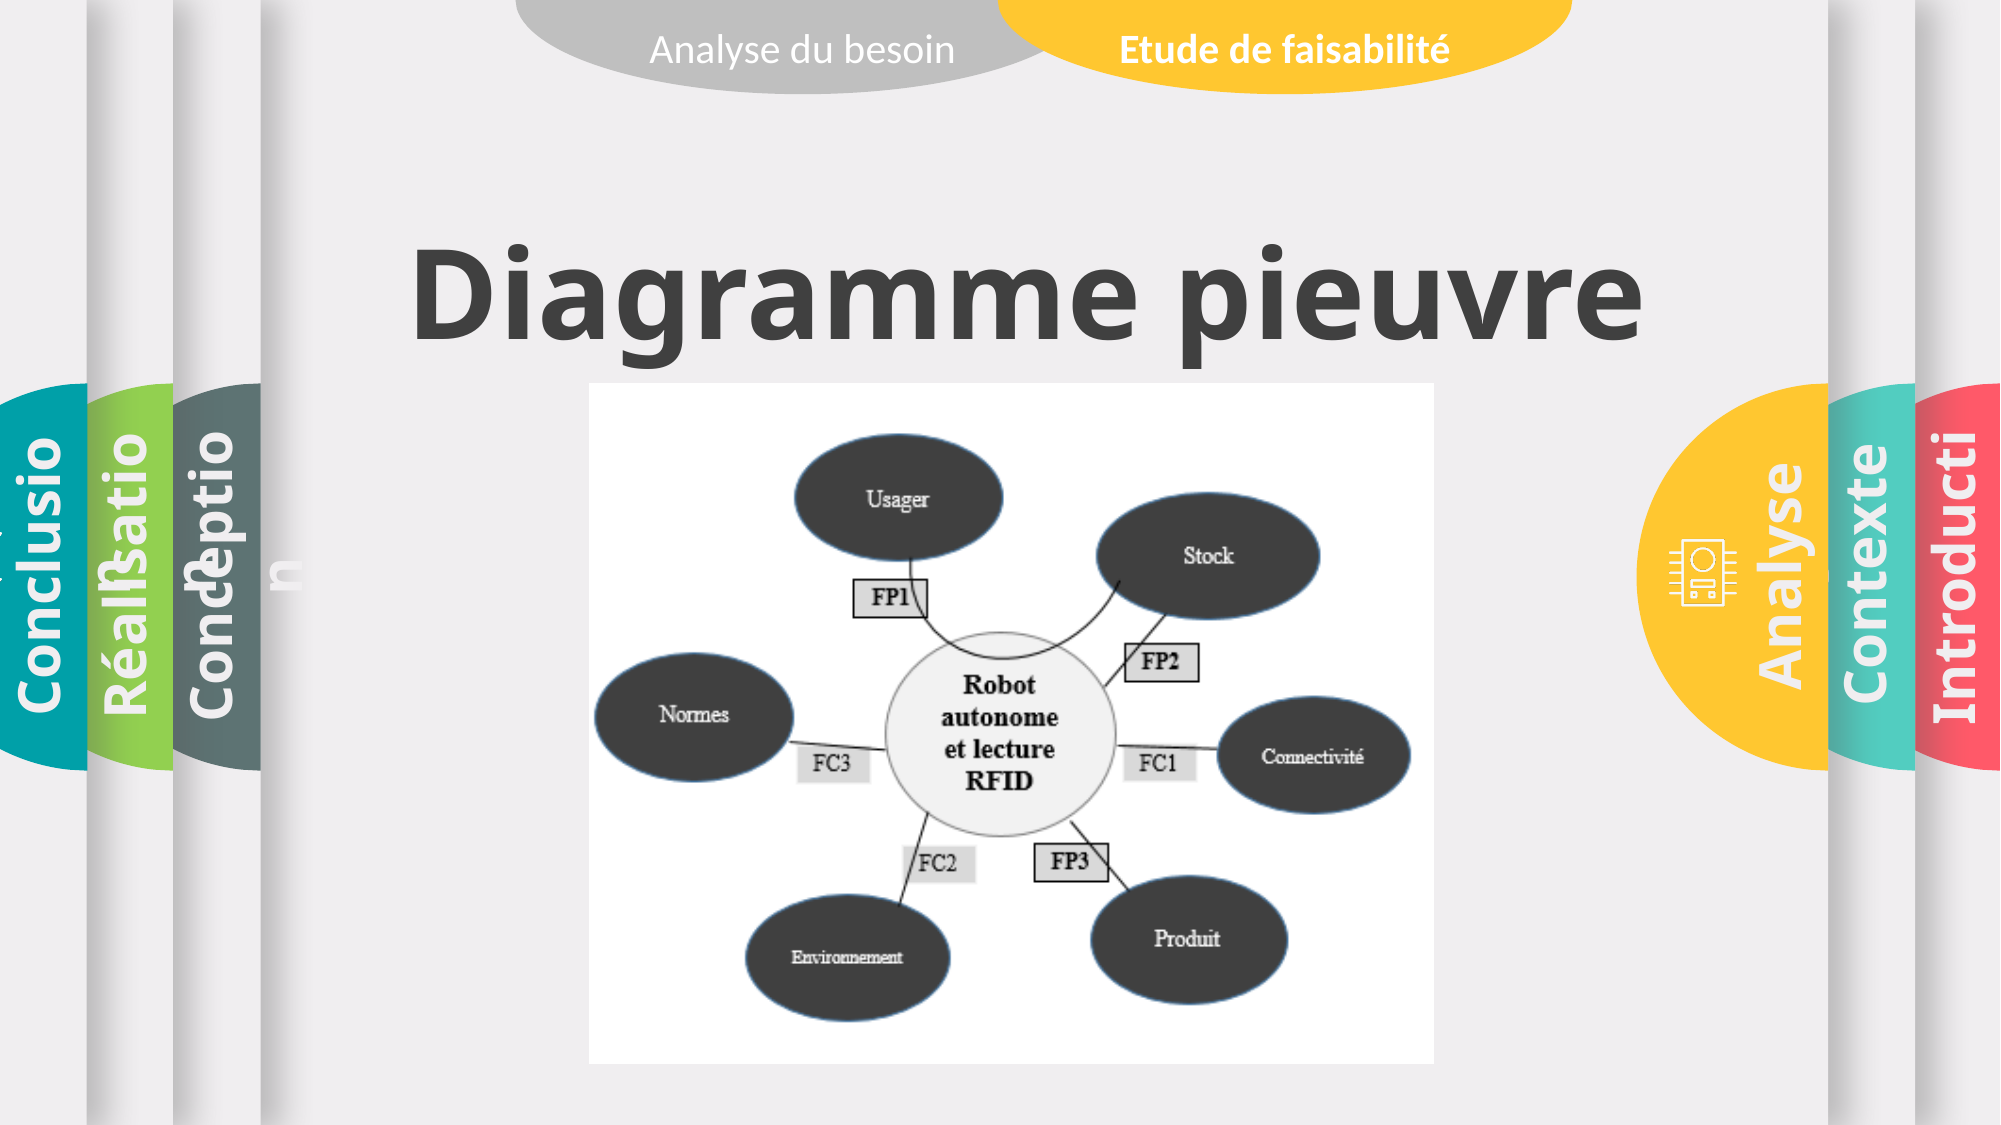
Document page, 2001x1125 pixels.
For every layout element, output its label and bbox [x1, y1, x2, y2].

text_box [88, 0, 173, 1125]
text_box [1829, 0, 1916, 1125]
picture [589, 383, 1434, 1064]
text_box [261, 0, 1829, 1125]
picture [1631, 502, 1773, 643]
text_box [1916, 0, 2000, 1125]
text_box [0, 0, 88, 1125]
text_box [173, 0, 261, 1125]
